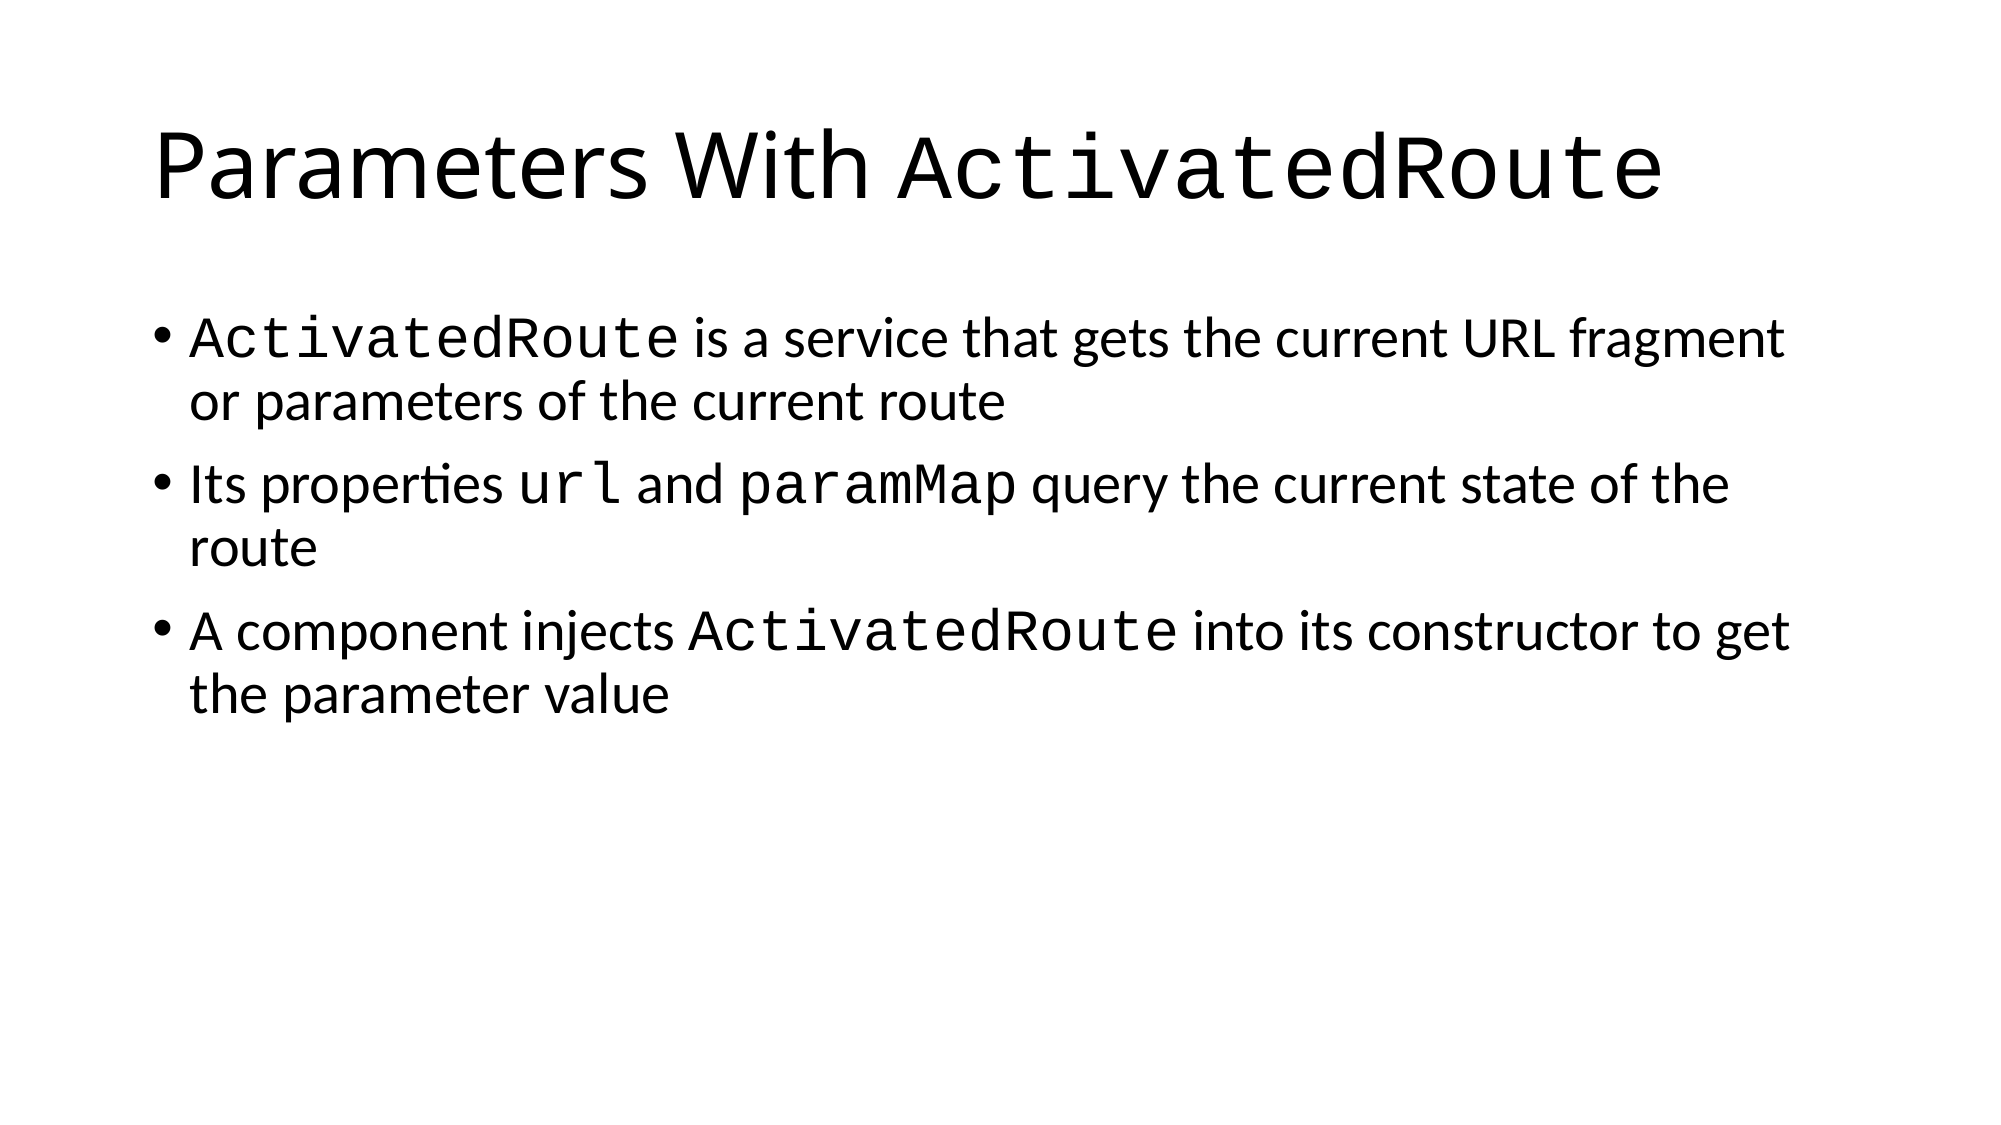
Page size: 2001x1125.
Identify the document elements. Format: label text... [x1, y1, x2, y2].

title Parameters With ActivatedRoute [137, 59, 1863, 278]
list ActivatedRoute is a service that gets the current URL fragment or parameters of the current route Its properties url and paramMap query the current state of the route A component injects ActivatedRoute into its constructor to get the parameter value [137, 299, 1863, 1014]
